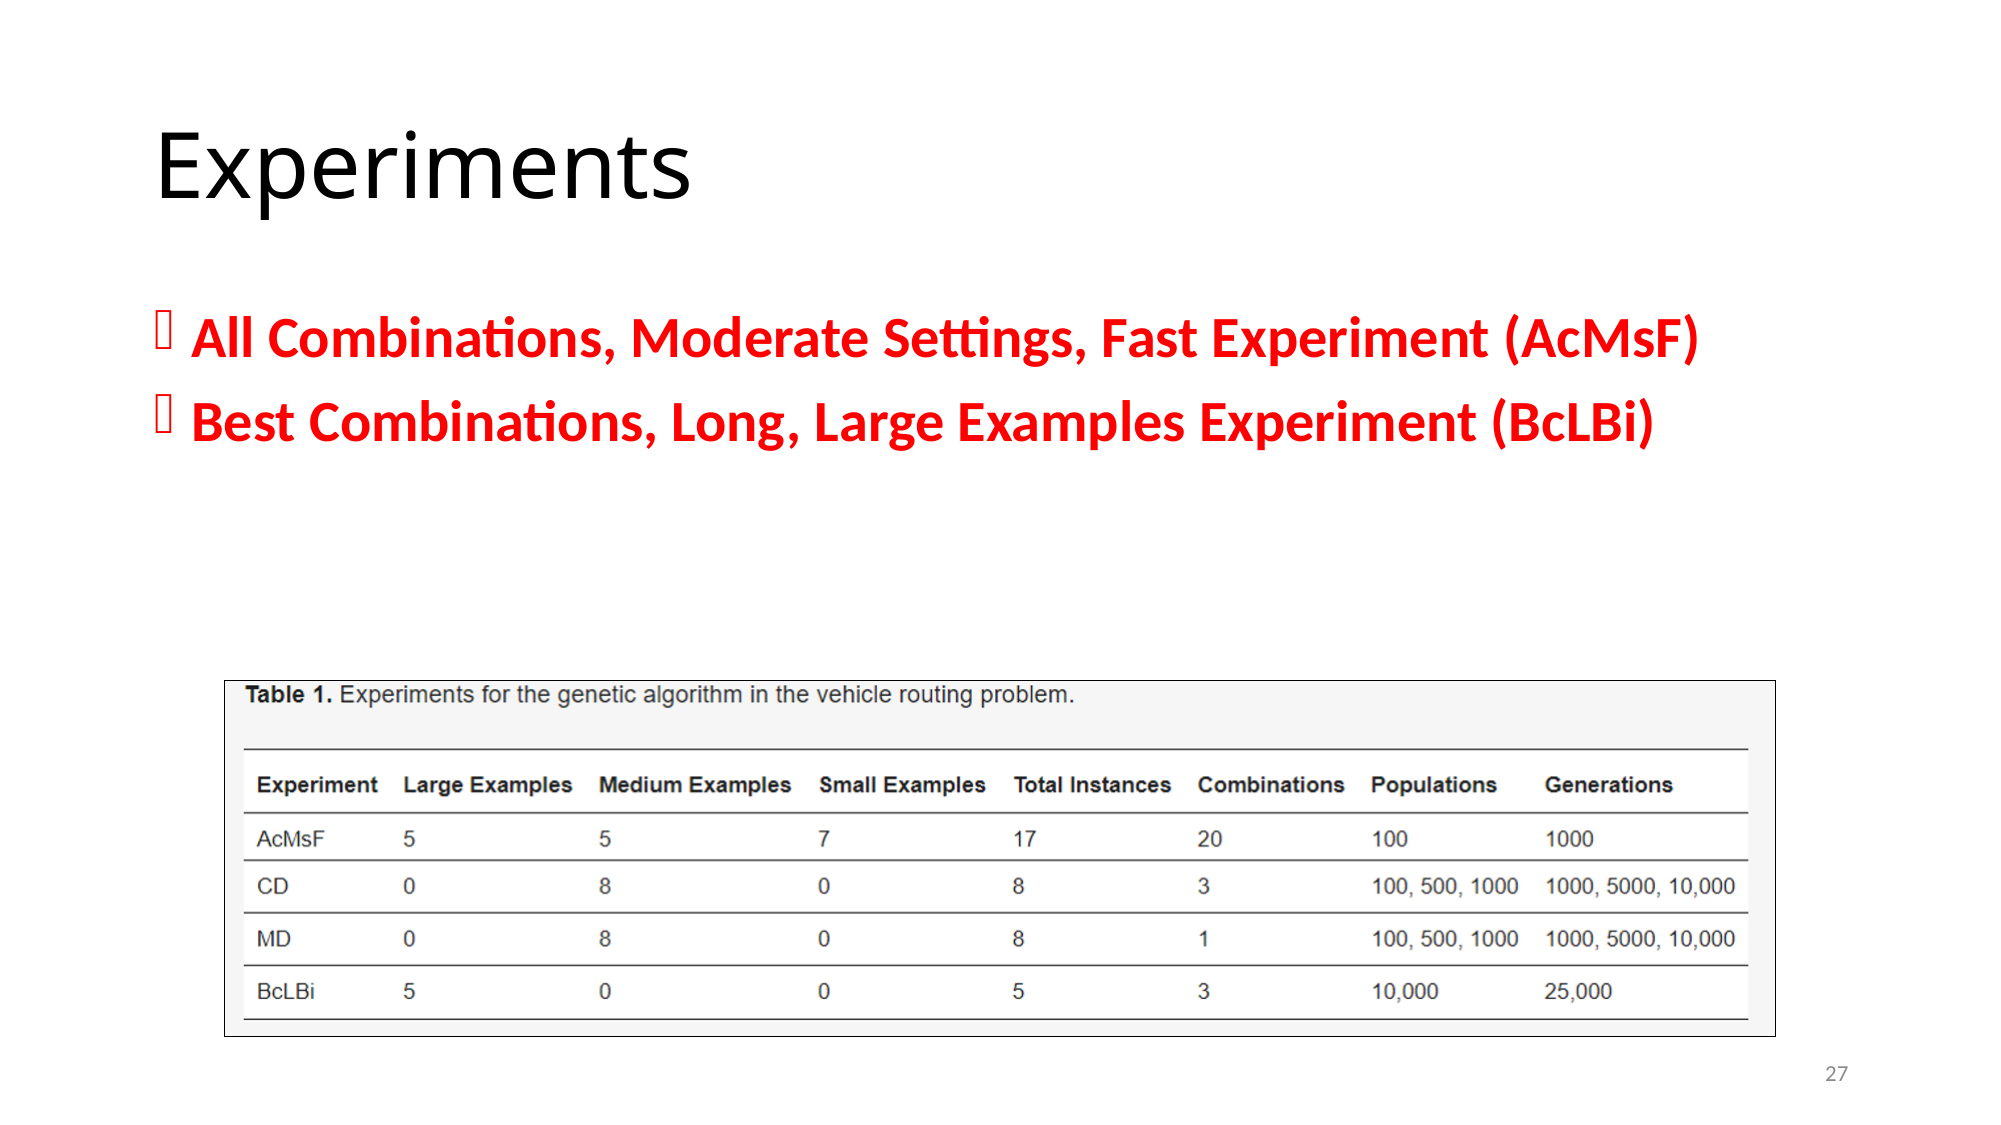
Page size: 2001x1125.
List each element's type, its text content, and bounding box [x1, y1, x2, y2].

picture [224, 680, 1776, 1037]
title Experiments [138, 60, 1864, 278]
slide_number 27 [1413, 1042, 1864, 1103]
list All Combinations, Moderate Settings, Fast Experiment (AcMsF) Best Combinations, Long, Large Examples Experiment (BcLBi) [138, 299, 1864, 1014]
